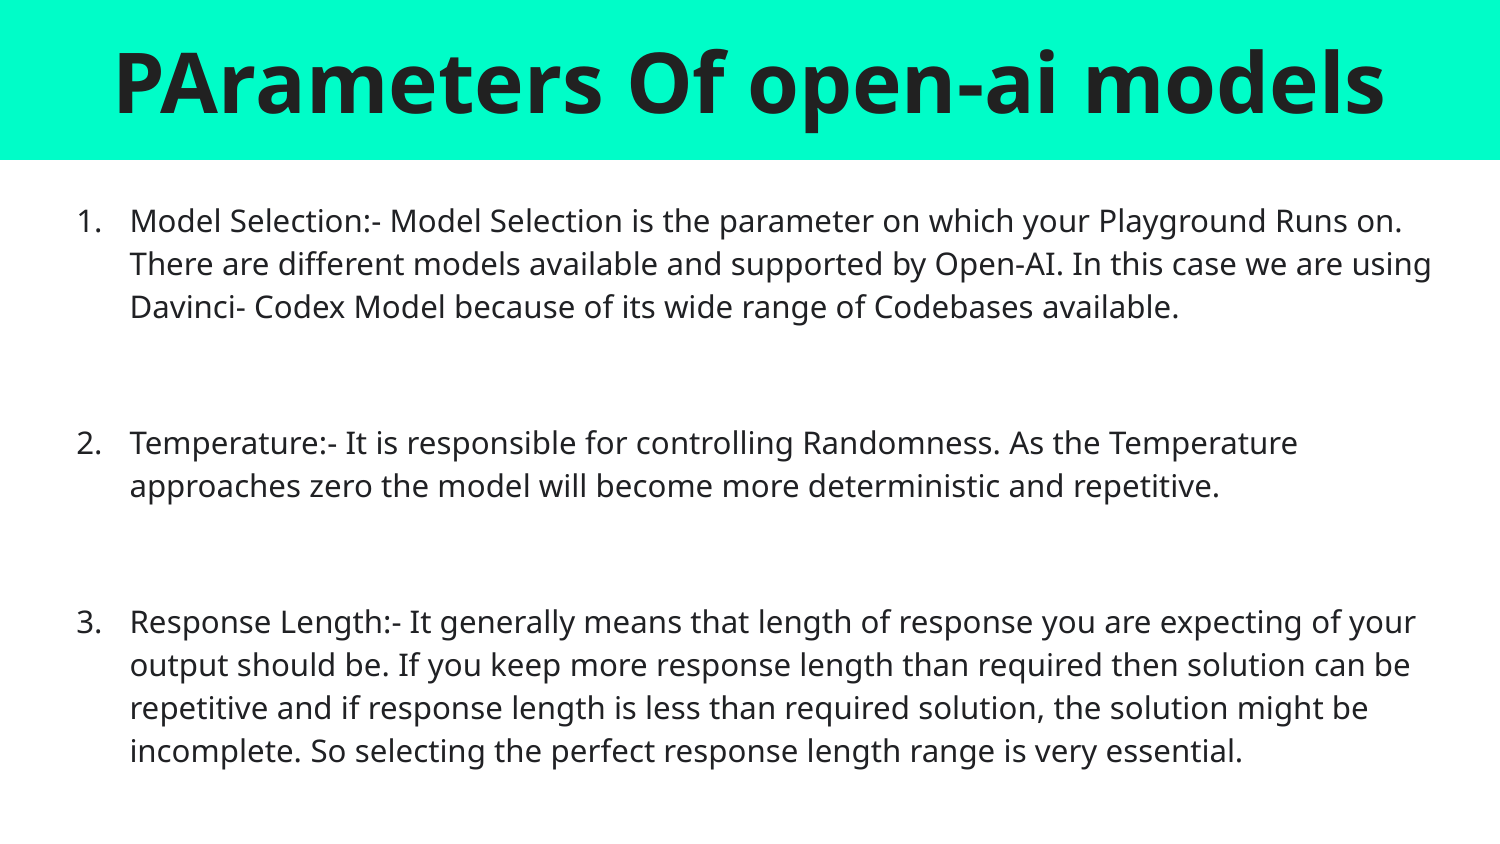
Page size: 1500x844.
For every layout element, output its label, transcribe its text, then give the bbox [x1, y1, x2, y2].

list Model Selection:- Model Selection is the parameter on which your Playground Runs on. There are different models available and supported by Open-AI. In this case we are using Davinci- Codex Model because of its wide range of Codebases available. Temperature:- It is responsible for controlling Randomness. As the Temperature approaches zero the model will become more deterministic and repetitive. Response Length:- It generally means that length of response you are expecting of your output should be. If you keep more response length than required then solution can be repetitive and if response length is less than required solution, the solution might be incomplete. So selecting the perfect response length range is very essential. [39, 180, 1461, 807]
picture [0, 0, 1500, 161]
